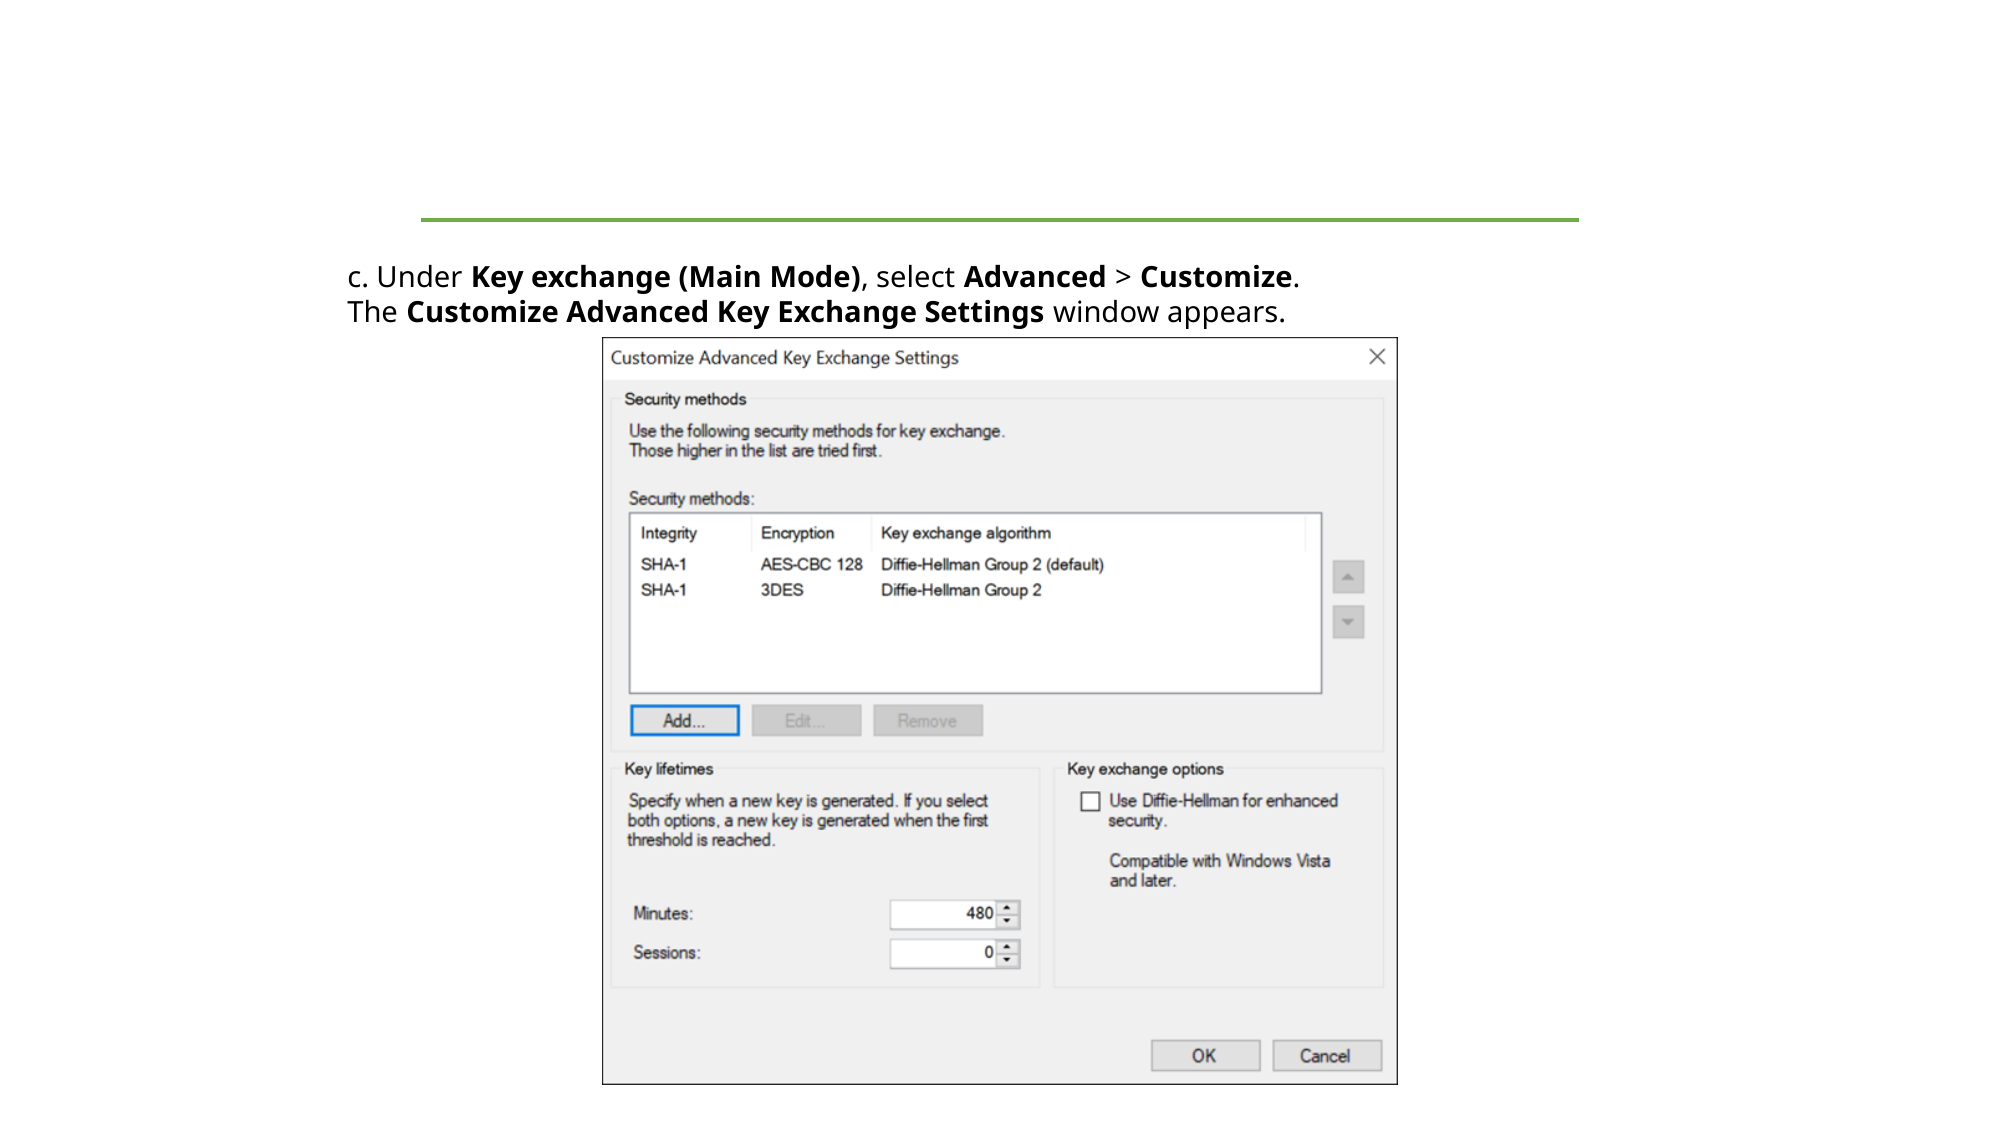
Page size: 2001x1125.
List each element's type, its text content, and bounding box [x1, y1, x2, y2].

picture [602, 337, 1398, 1085]
text_box c. Under Key exchange (Main Mode), select Advanced > Customize. The Customize Advanced Key Exchange Settings window appears. [332, 251, 1316, 336]
